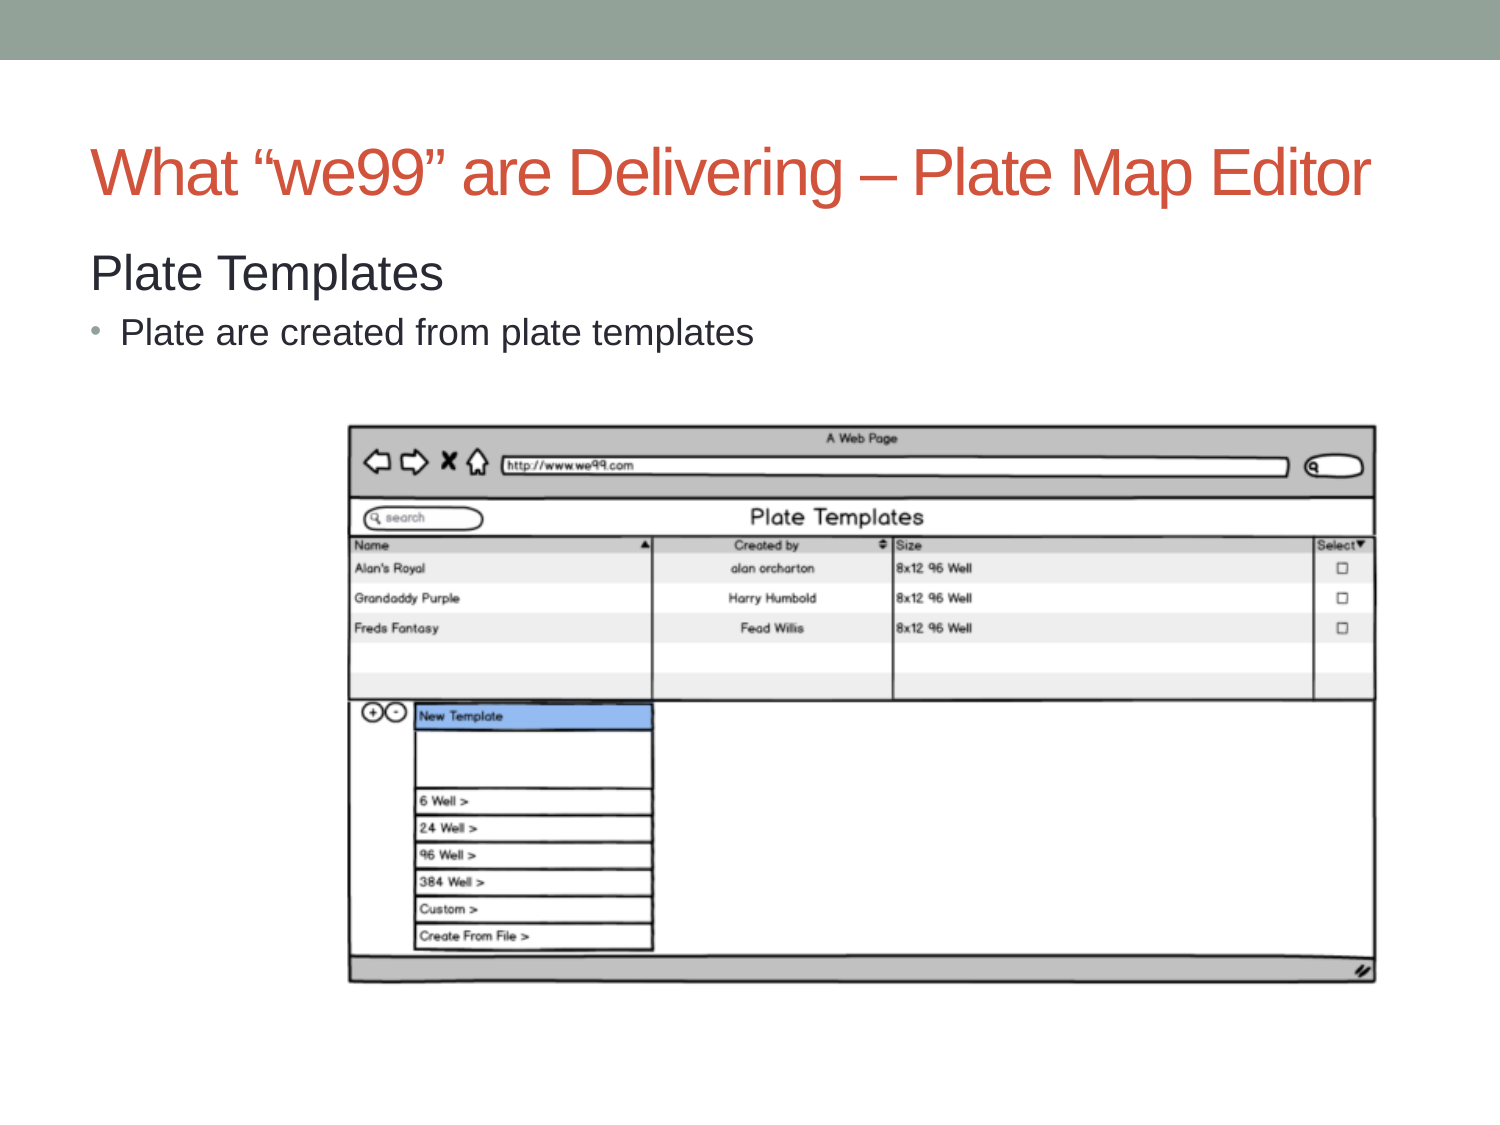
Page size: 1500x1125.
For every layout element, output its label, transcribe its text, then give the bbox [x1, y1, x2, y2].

list Plate Templates Plate are created from plate templates [75, 232, 1425, 1033]
title What “we99” are Delivering – Plate Map Editor [75, 87, 1425, 232]
picture [343, 418, 1383, 991]
